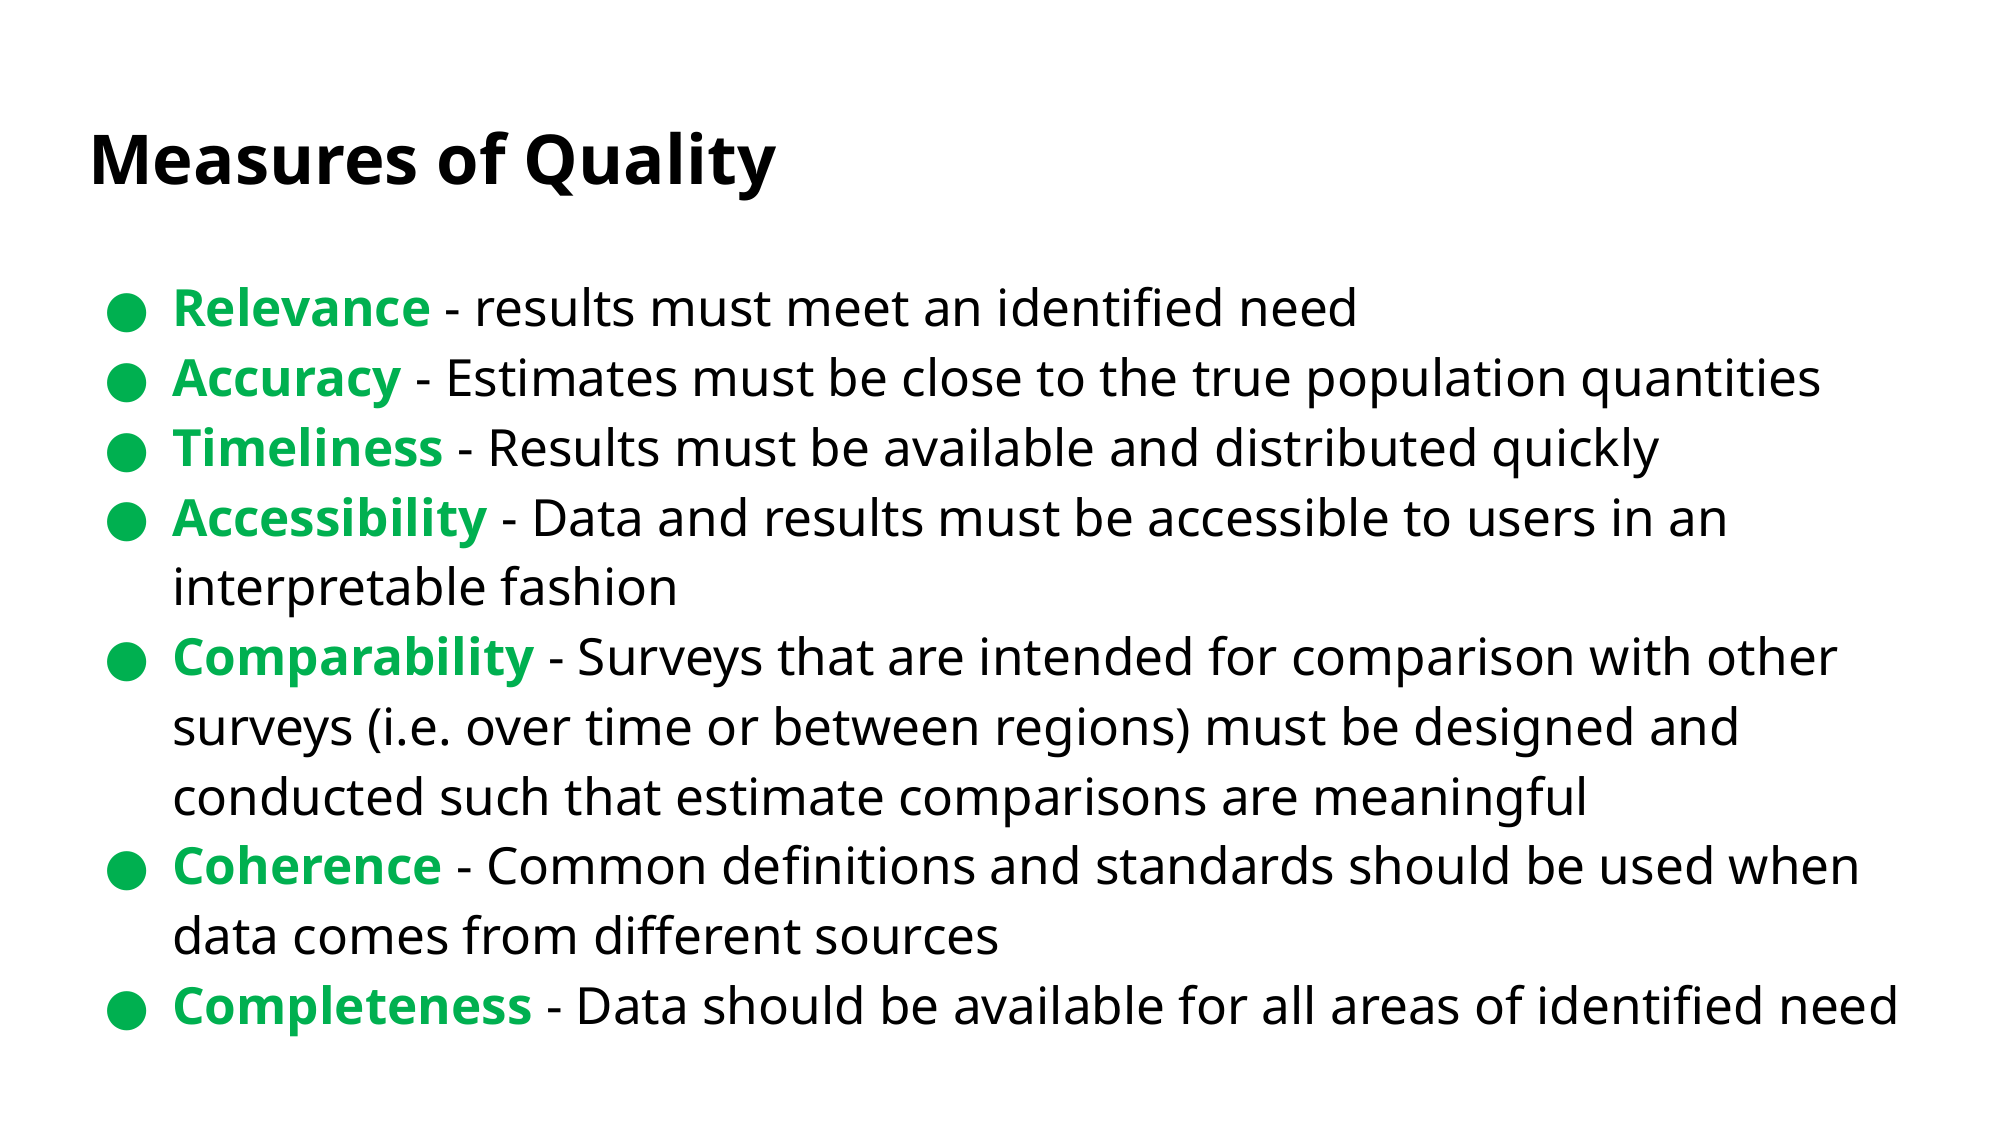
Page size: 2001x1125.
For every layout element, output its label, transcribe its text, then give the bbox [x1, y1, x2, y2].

title Measures of Quality [68, 97, 1932, 223]
list Relevance - results must meet an identified need Accuracy - Estimates must be close to the true population quantities Timeliness - Results must be available and distributed quickly Accessibility - Data and results must be accessible to users in an interpretable fashion Comparability - Surveys that are intended for comparison with other surveys (i.e. over time or between regions) must be designed and conducted such that estimate comparisons are meaningful Coherence - Common definitions and standards should be used when data comes from different sources Completeness - Data should be available for all areas of identified need [68, 252, 1932, 1086]
